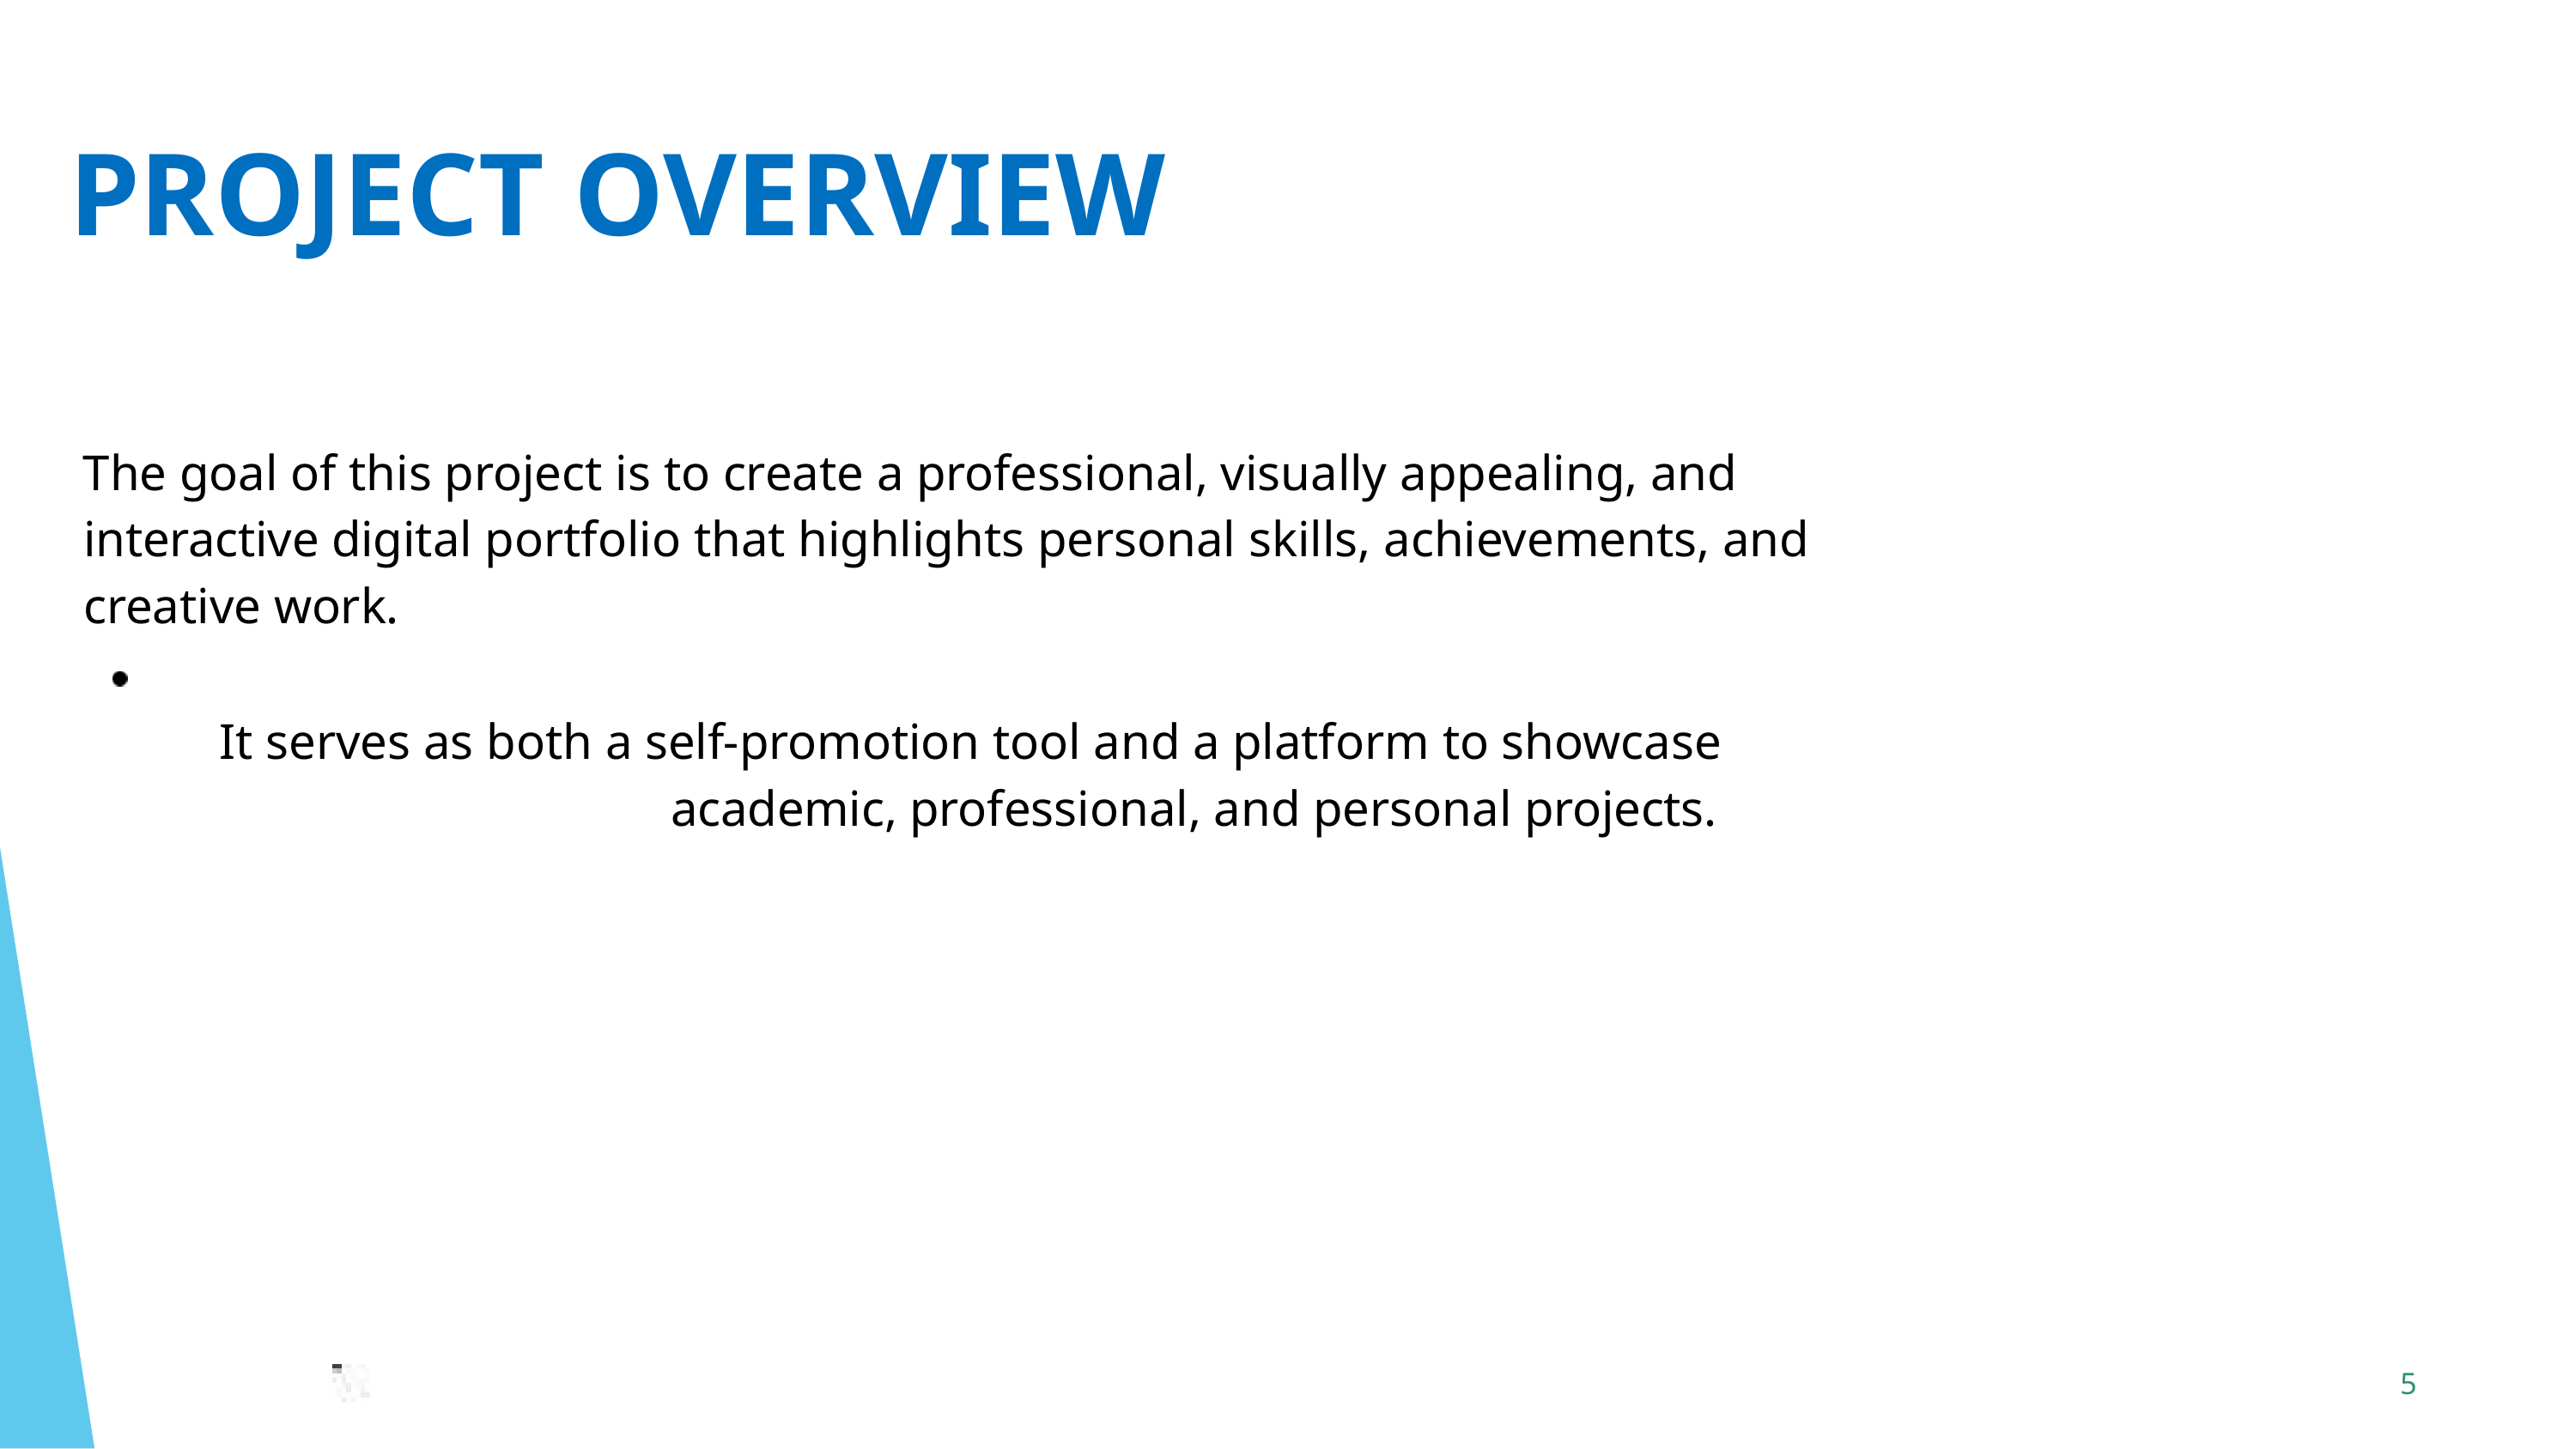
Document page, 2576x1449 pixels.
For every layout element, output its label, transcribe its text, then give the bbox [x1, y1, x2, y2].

text_box [0, 847, 95, 1449]
text_box 5 [2398, 1362, 2418, 1401]
picture [332, 1364, 370, 1403]
picture [112, 671, 128, 687]
text_box The goal of this project is to create a professional, visually appealing, and interactive digital portfolio that highlights personal skills, achievements, and creative work. It serves as both a self-promotion tool and a platform to showcase academic, professional, and personal projects. [81, 431, 1952, 836]
title PROJECT OVERVIEW [45, 51, 2531, 365]
